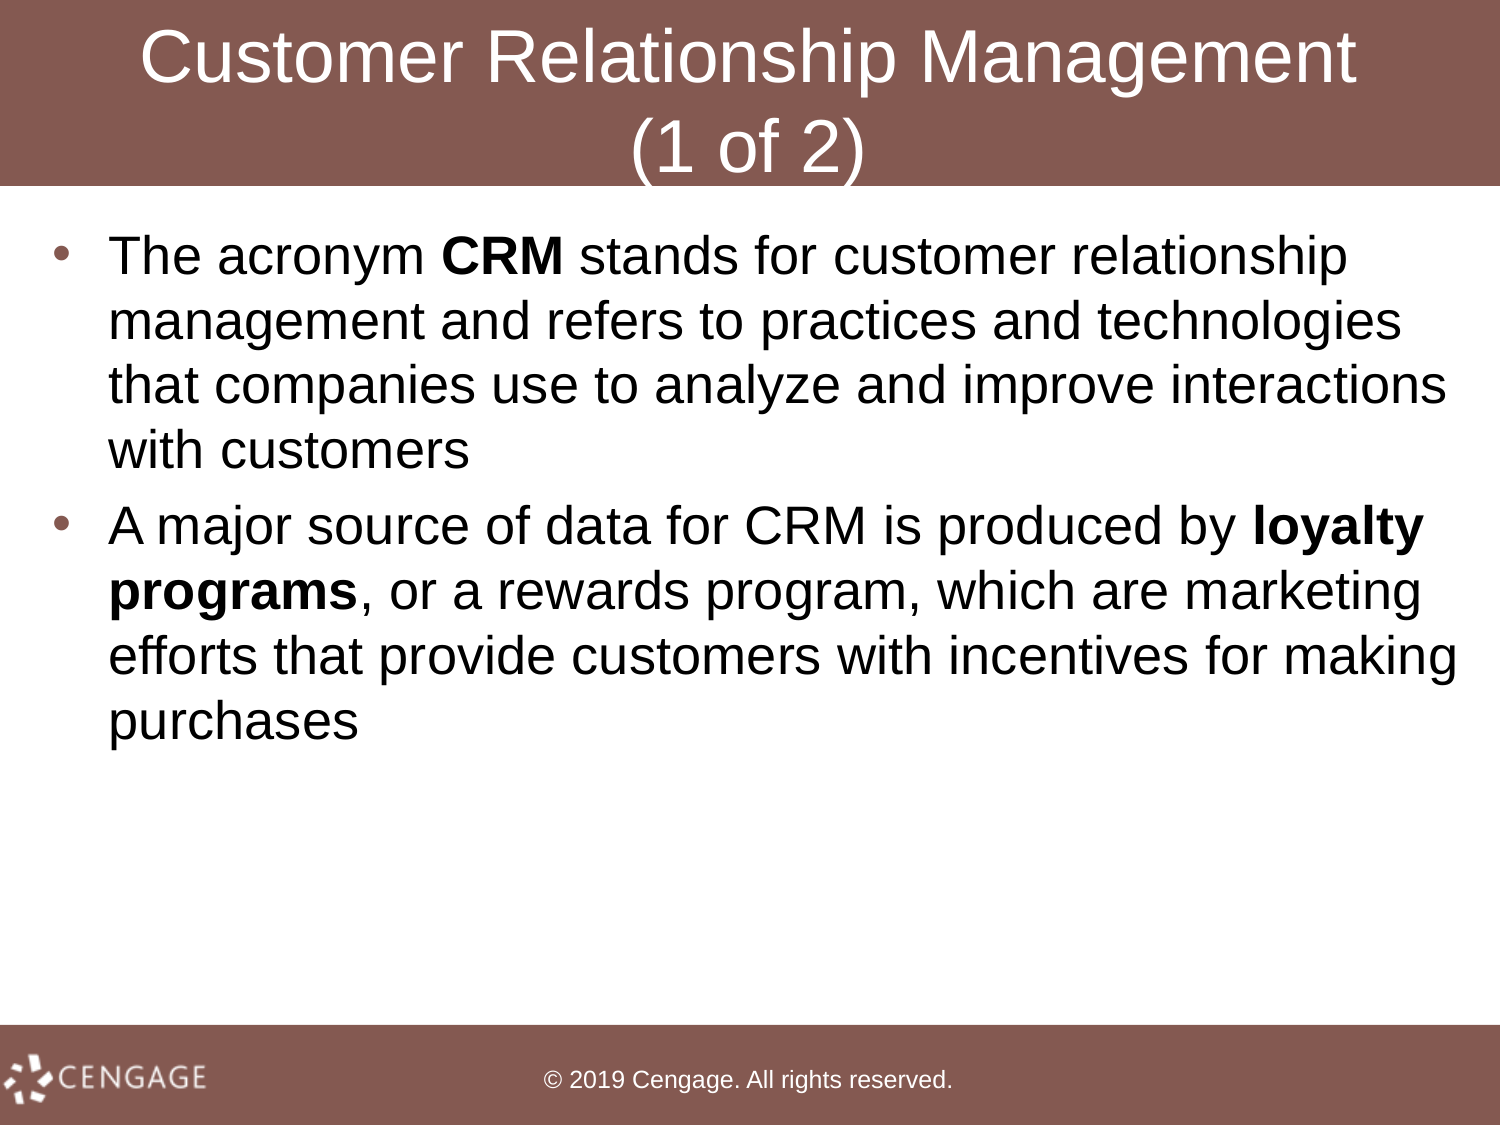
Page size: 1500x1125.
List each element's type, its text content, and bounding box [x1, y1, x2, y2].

list The acronym CRM stands for customer relationship management and refers to practices and technologies that companies use to analyze and improve interactions with customers A major source of data for CRM is produced by loyalty programs, or a rewards program, which are marketing efforts that provide customers with incentives for making purchases [37, 212, 1475, 1005]
picture [0, 1051, 211, 1106]
title Customer Relationship Management (1 of 2) [82, 11, 1416, 184]
